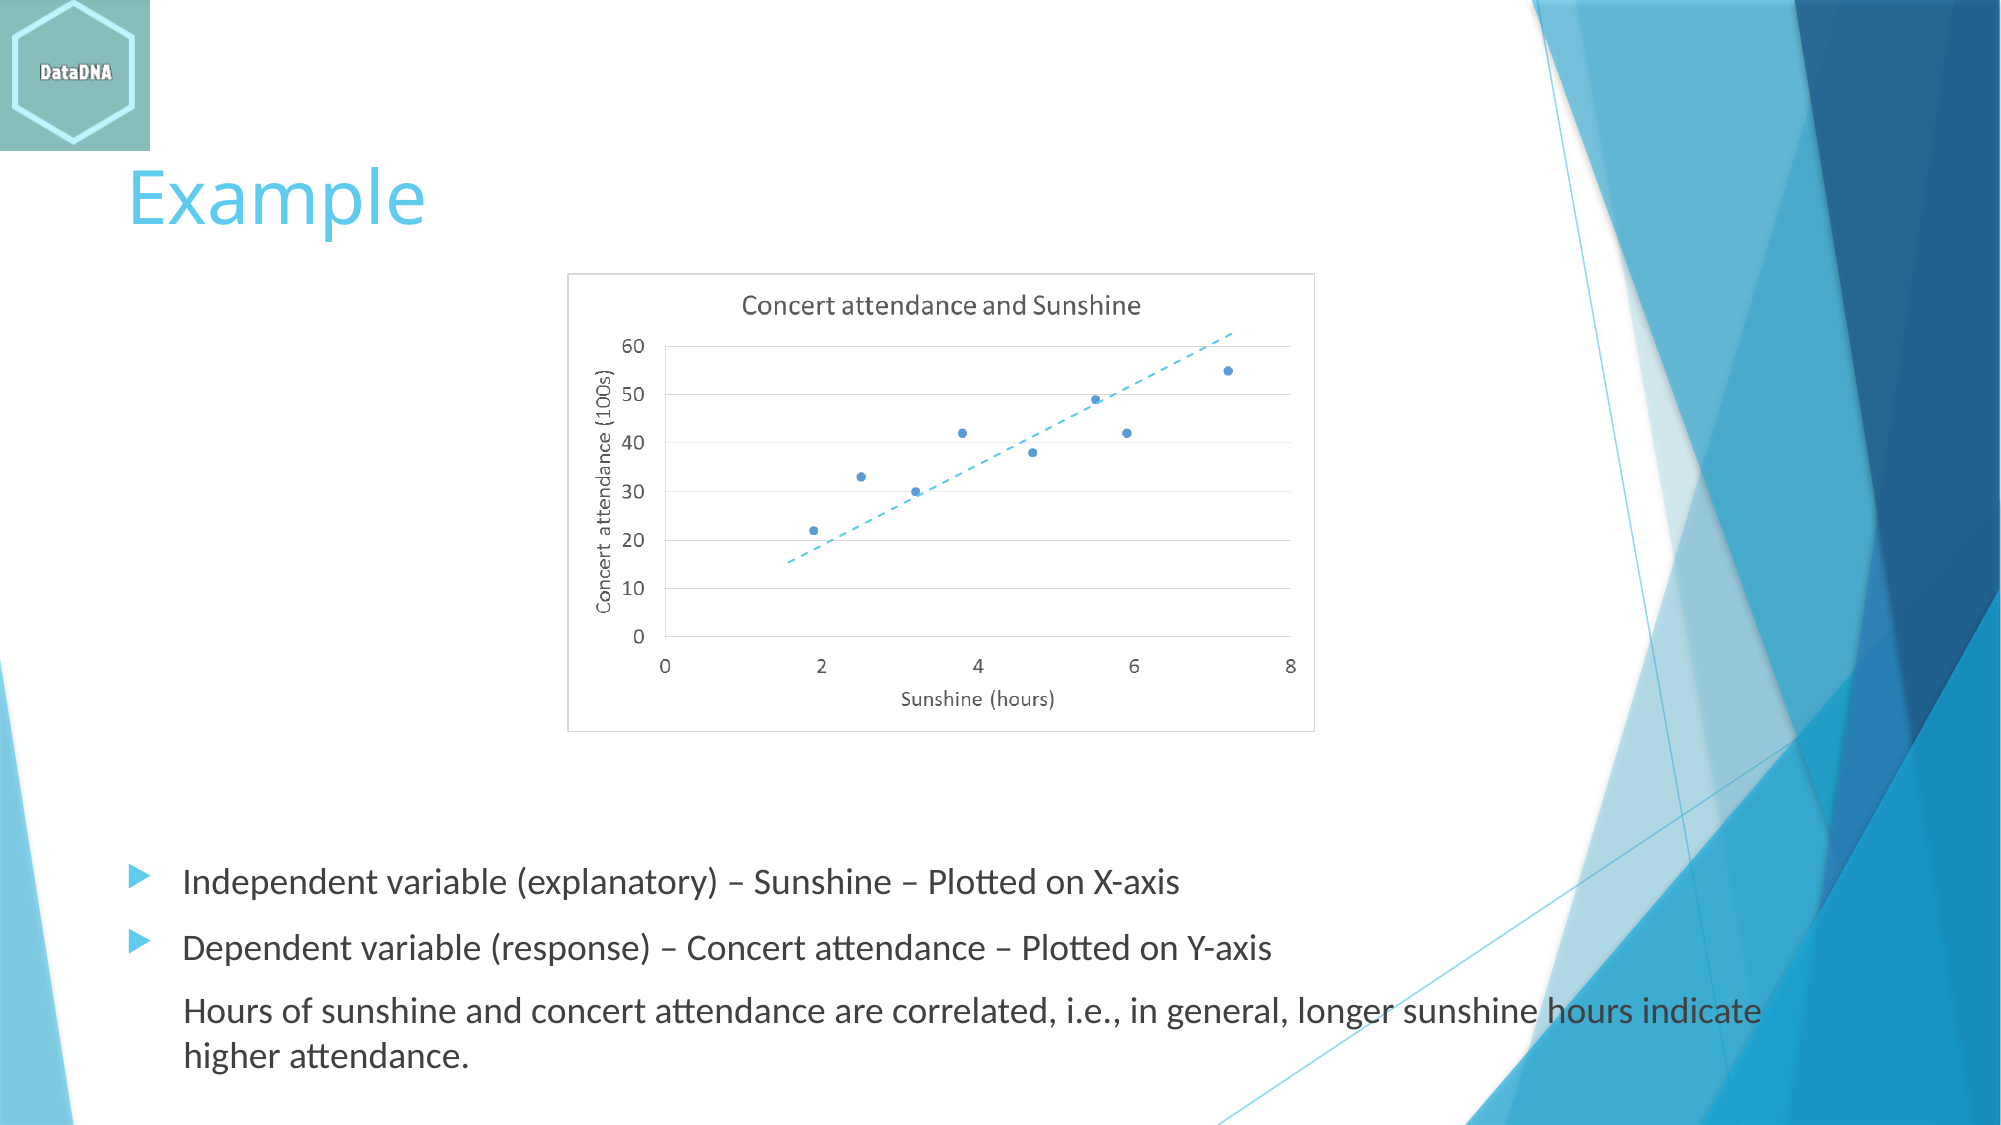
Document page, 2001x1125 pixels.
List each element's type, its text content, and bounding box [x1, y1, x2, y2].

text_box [788, 330, 1237, 563]
text_box Hours of sunshine and concert attendance are correlated, i.e., in general, longer sunshine hours indicate higher attendance. [168, 978, 1868, 1125]
list Independent variable (explanatory) – Sunshine – Plotted on X-axis Dependent variable (response) – Concert attendance – Plotted on Y-axis [111, 849, 1772, 1100]
title Example [111, 141, 1522, 359]
picture [0, 0, 150, 151]
picture [567, 272, 1316, 732]
